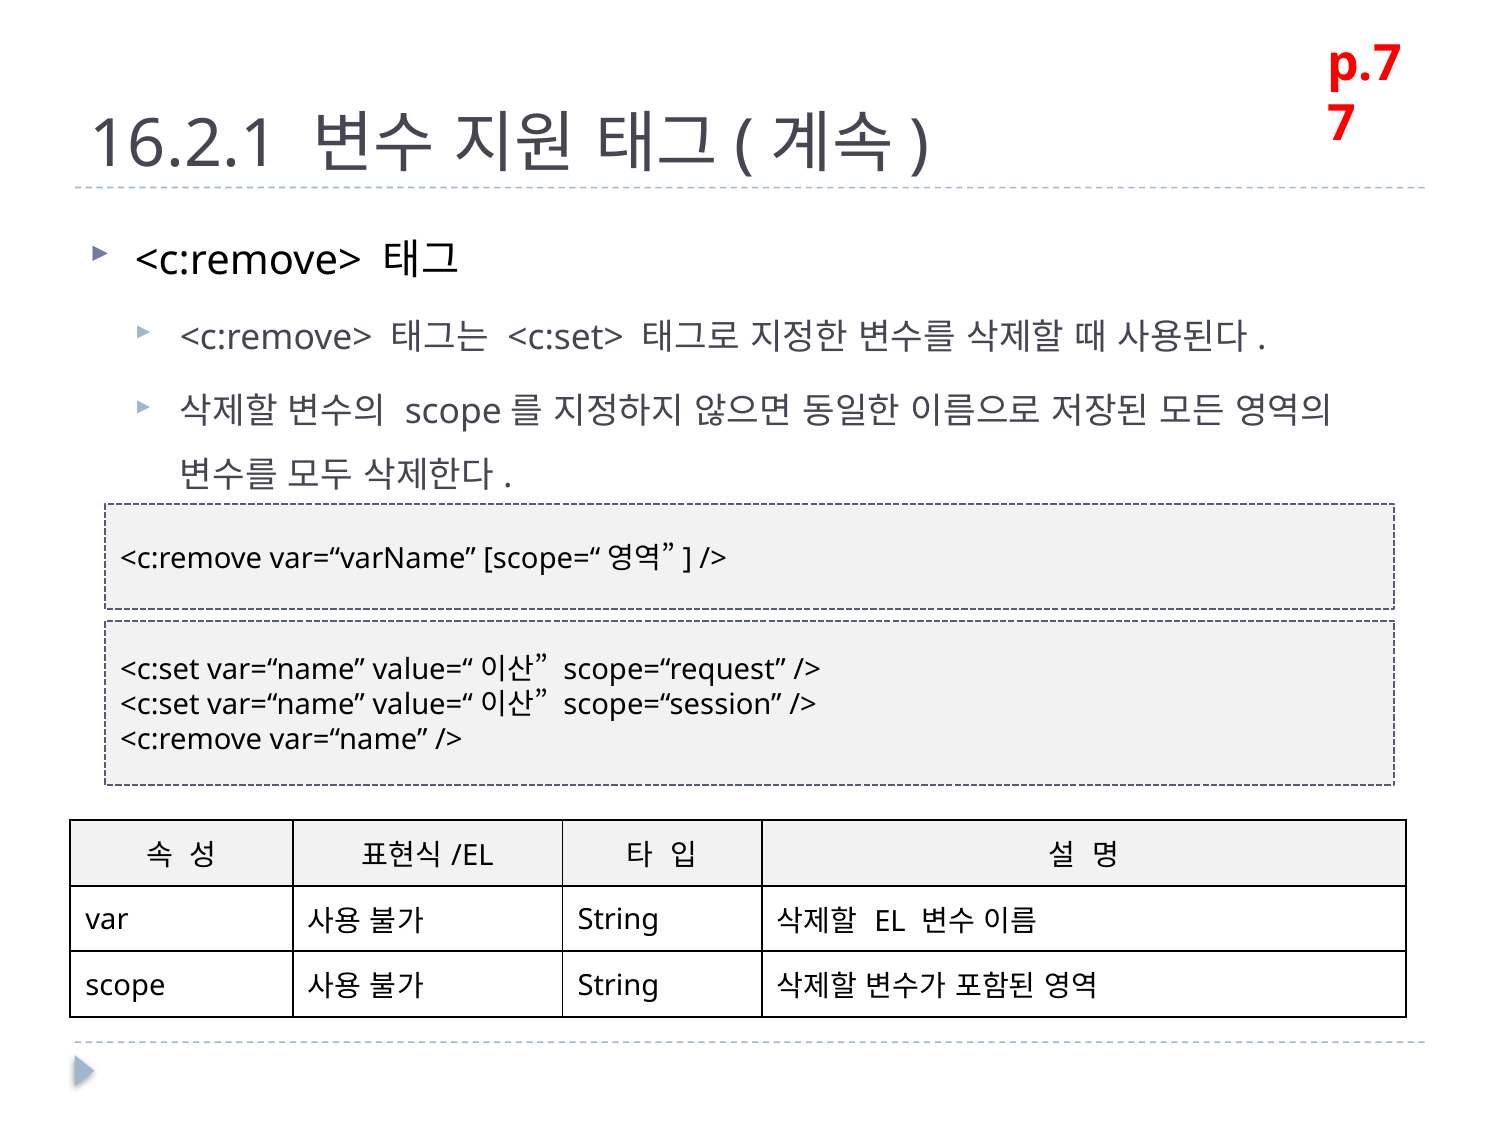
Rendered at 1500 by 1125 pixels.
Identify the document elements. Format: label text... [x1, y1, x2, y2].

table_cell 삭제할 EL 변수 이름 [763, 887, 1405, 950]
title 16.2.1 변수 지원 태그(계속) [75, 24, 1425, 188]
table_header 표현식/EL [294, 821, 562, 885]
text_box <c:remove var=“varName” [scope=“영역”] /> [104, 502, 1396, 611]
text_box <c:set var=“name” value=“이산” scope=“request” /> <c:set var=“name” value=“이산” scope=“session” /> <c:remove var=“name” /> [104, 619, 1396, 787]
list <c:remove> 태그 <c:remove> 태그는 <c:set> 태그로 지정한 변수를 삭제할 때 사용된다. 삭제할 변수의 scope를 지정하지 않으면 동일한 이름으로 저장된 모든 영역의 변수를 모두 삭제한다. [75, 200, 1425, 1010]
table_cell String [563, 887, 761, 950]
table_cell String [563, 952, 761, 1016]
table_cell 삭제할 변수가 포함된 영역 [763, 952, 1405, 1016]
text_box p.77 [1312, 23, 1442, 159]
table_header 설 명 [763, 821, 1405, 885]
table_cell 사용 불가 [294, 952, 562, 1016]
table_cell 사용 불가 [294, 887, 562, 950]
table_cell scope [71, 952, 292, 1016]
table_header 타 입 [563, 821, 761, 885]
table_header 속 성 [71, 821, 292, 885]
table_cell var [71, 887, 292, 950]
